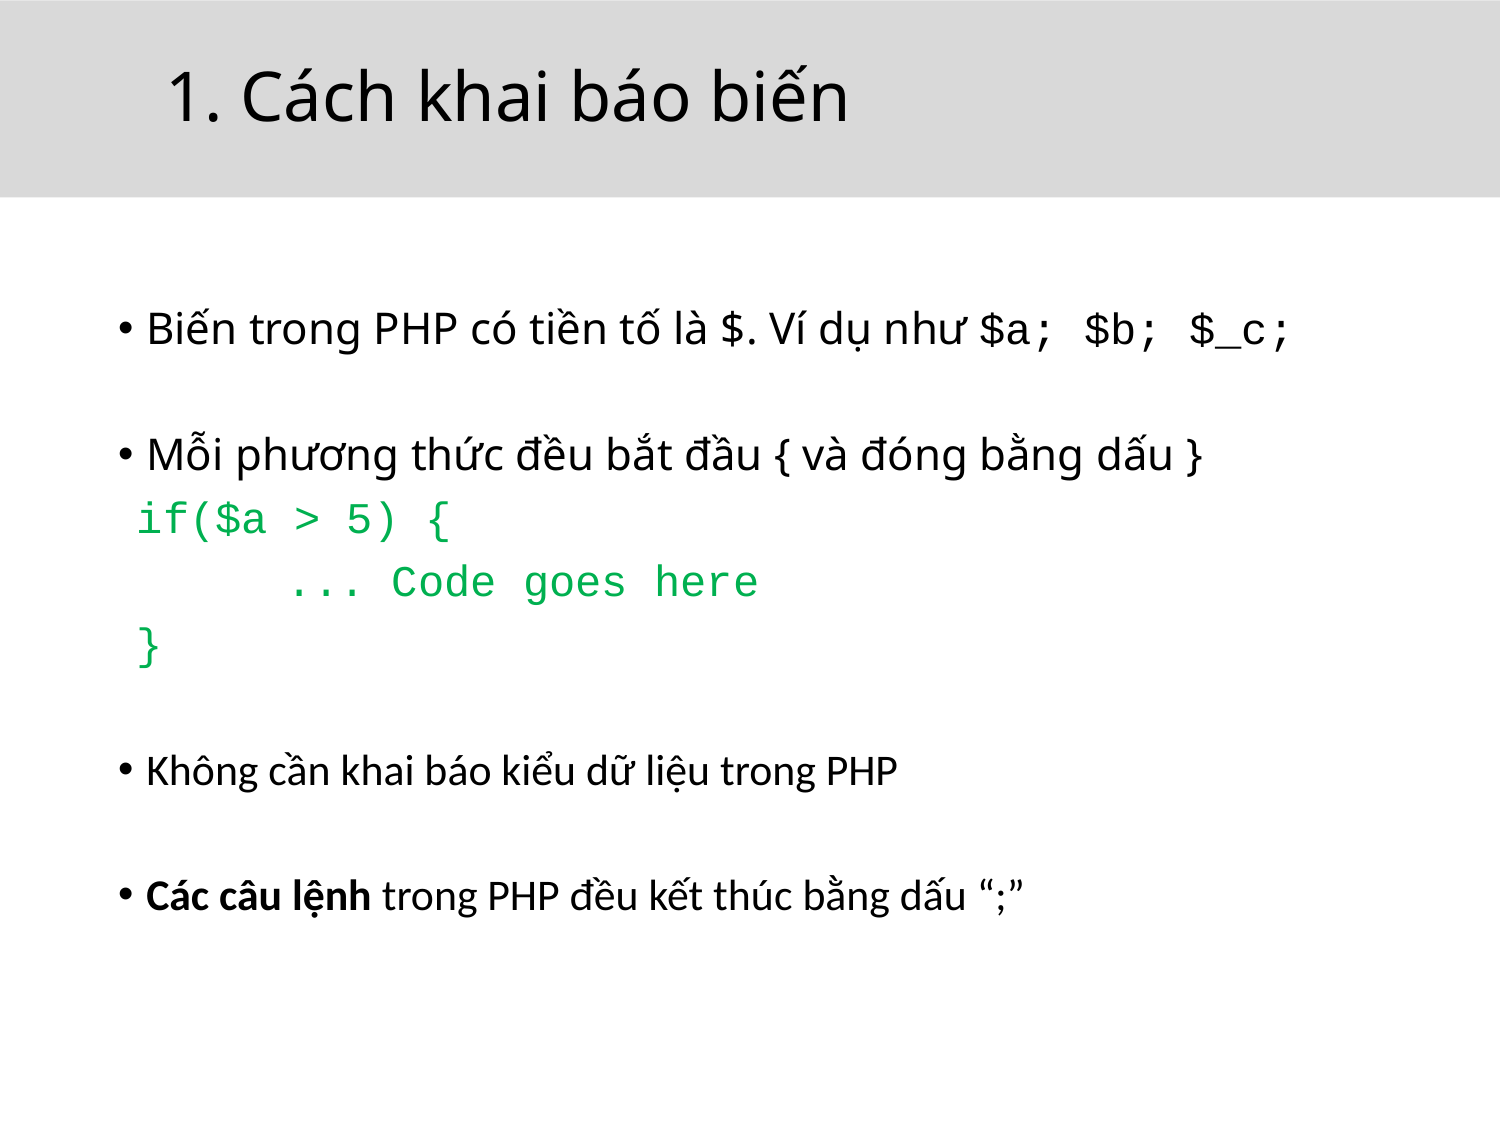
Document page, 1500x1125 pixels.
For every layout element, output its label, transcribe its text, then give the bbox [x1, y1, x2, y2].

list Biến trong PHP có tiền tố là $. Ví dụ như $a; $b; $_c; Mỗi phương thức đều bắt đầu { và đóng bằng dấu } if($a > 5) { ... Code goes here } Không cần khai báo kiểu dữ liệu trong PHP Các câu lệnh trong PHP đều kết thúc bằng dấu “;” [103, 299, 1397, 1014]
title 1. Cách khai báo biến [0, 0, 1500, 198]
